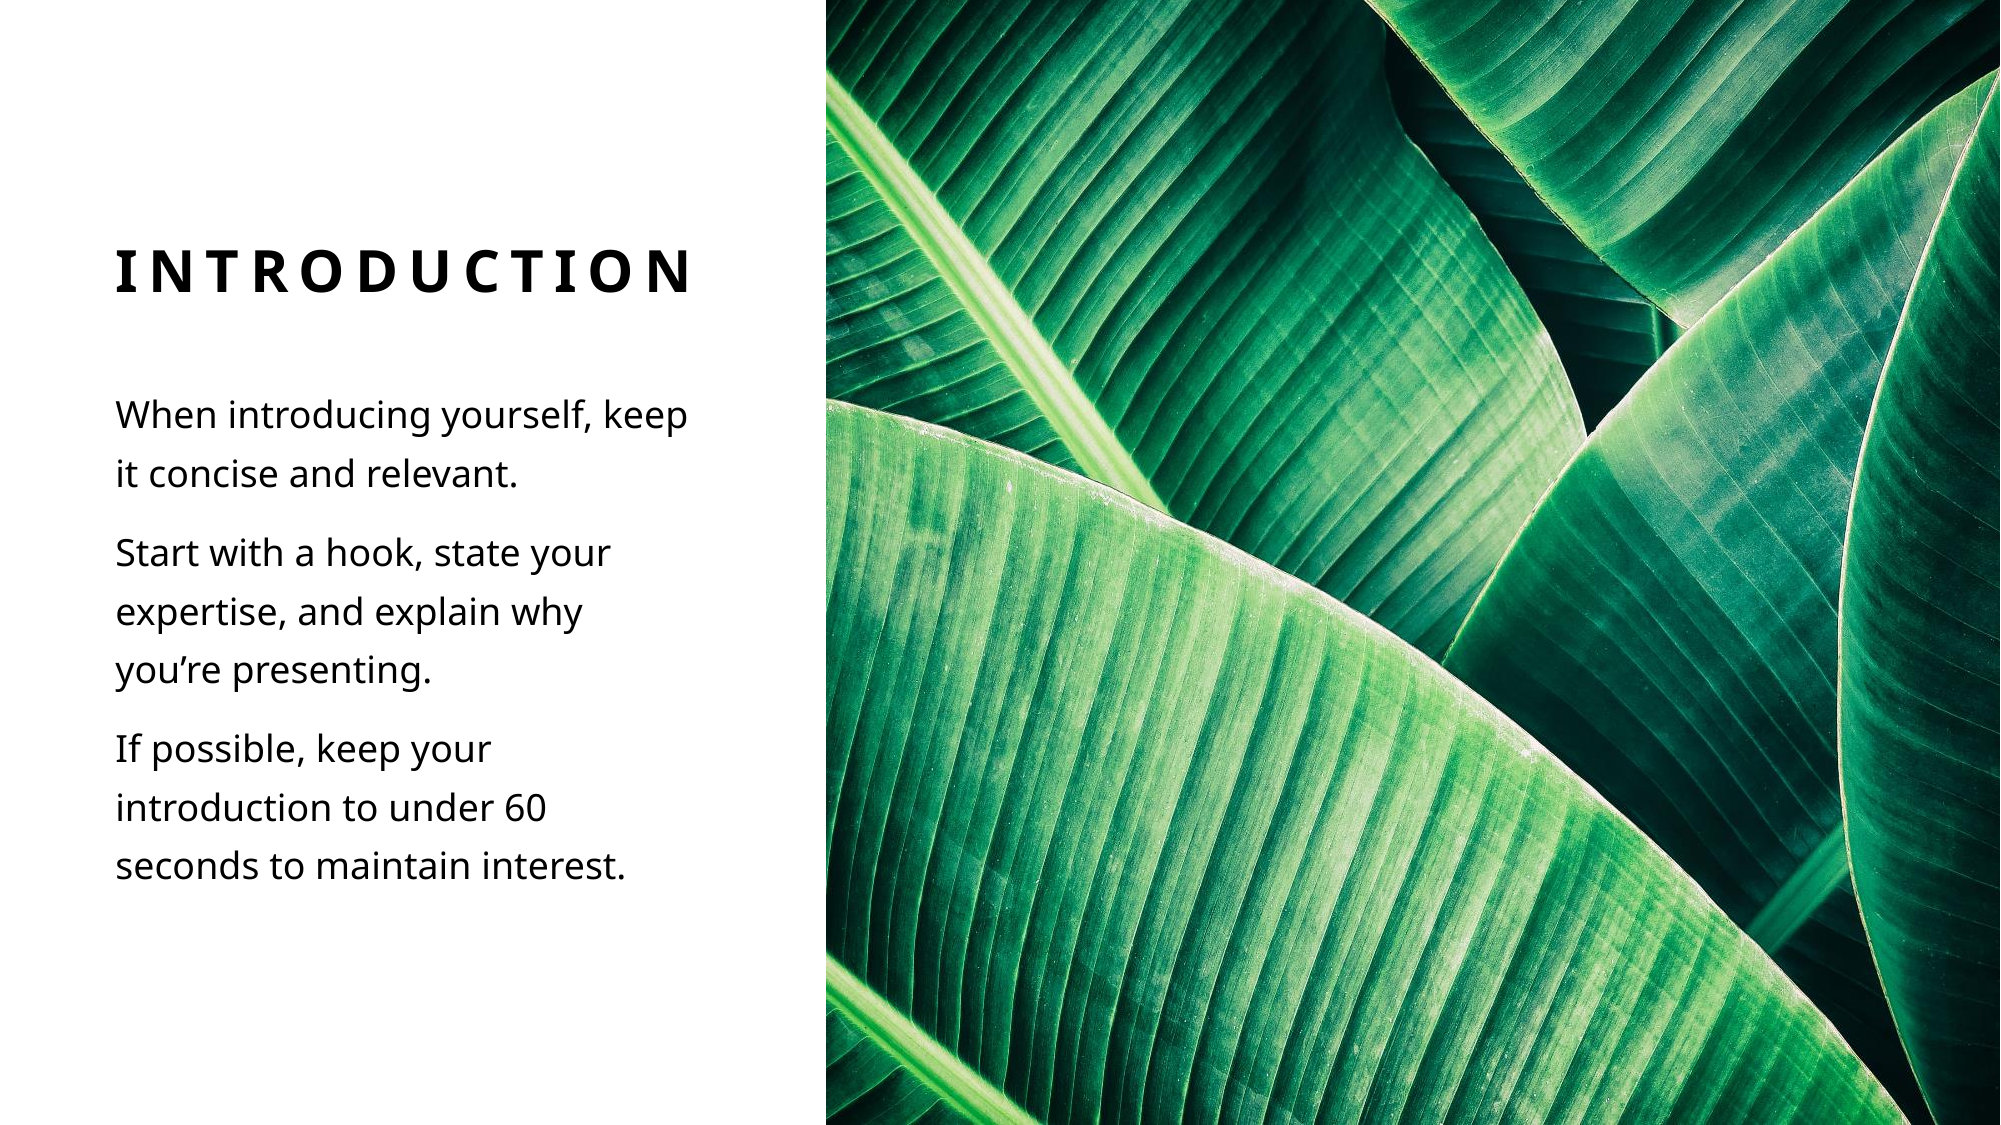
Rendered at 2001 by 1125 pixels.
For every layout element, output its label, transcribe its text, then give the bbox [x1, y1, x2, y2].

list When introducing yourself, keep it concise and relevant. Start with a hook, state your expertise, and explain why you’re presenting. If possible, keep your introduction to under 60 seconds to maintain interest. [100, 370, 708, 1001]
title Introduction [100, 124, 708, 312]
picture [826, 0, 2000, 1125]
